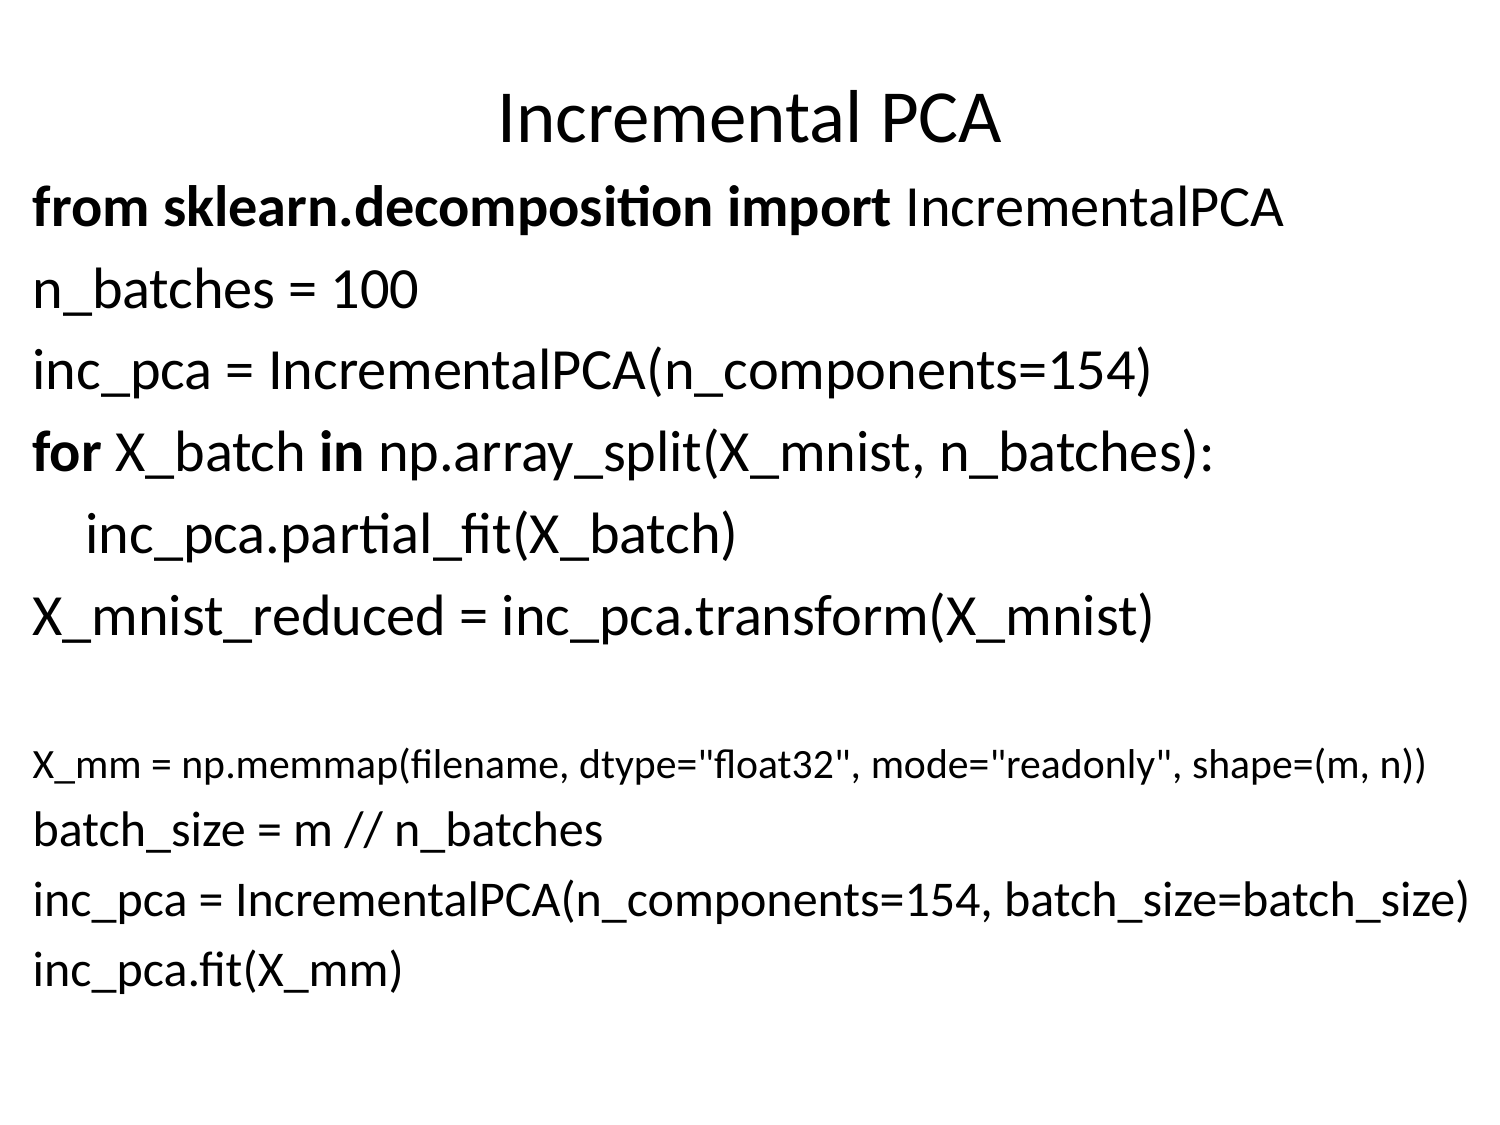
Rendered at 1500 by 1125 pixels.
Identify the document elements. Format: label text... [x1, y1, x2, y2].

title Incremental PCA [75, 19, 1425, 160]
list from sklearn.decomposition import IncrementalPCA n_batches = 100 inc_pca = IncrementalPCA(n_components=154) for X_batch in np.array_split(X_mnist, n_batches): inc_pca.partial_fit(X_batch) X_mnist_reduced = inc_pca.transform(X_mnist) X_mm = np.memmap(filename, dtype="float32", mode="readonly", shape=(m, n)) batch_size = m // n_batches inc_pca = IncrementalPCA(n_components=154, batch_size=batch_size) inc_pca.fit(X_mm) [17, 160, 1500, 1005]
